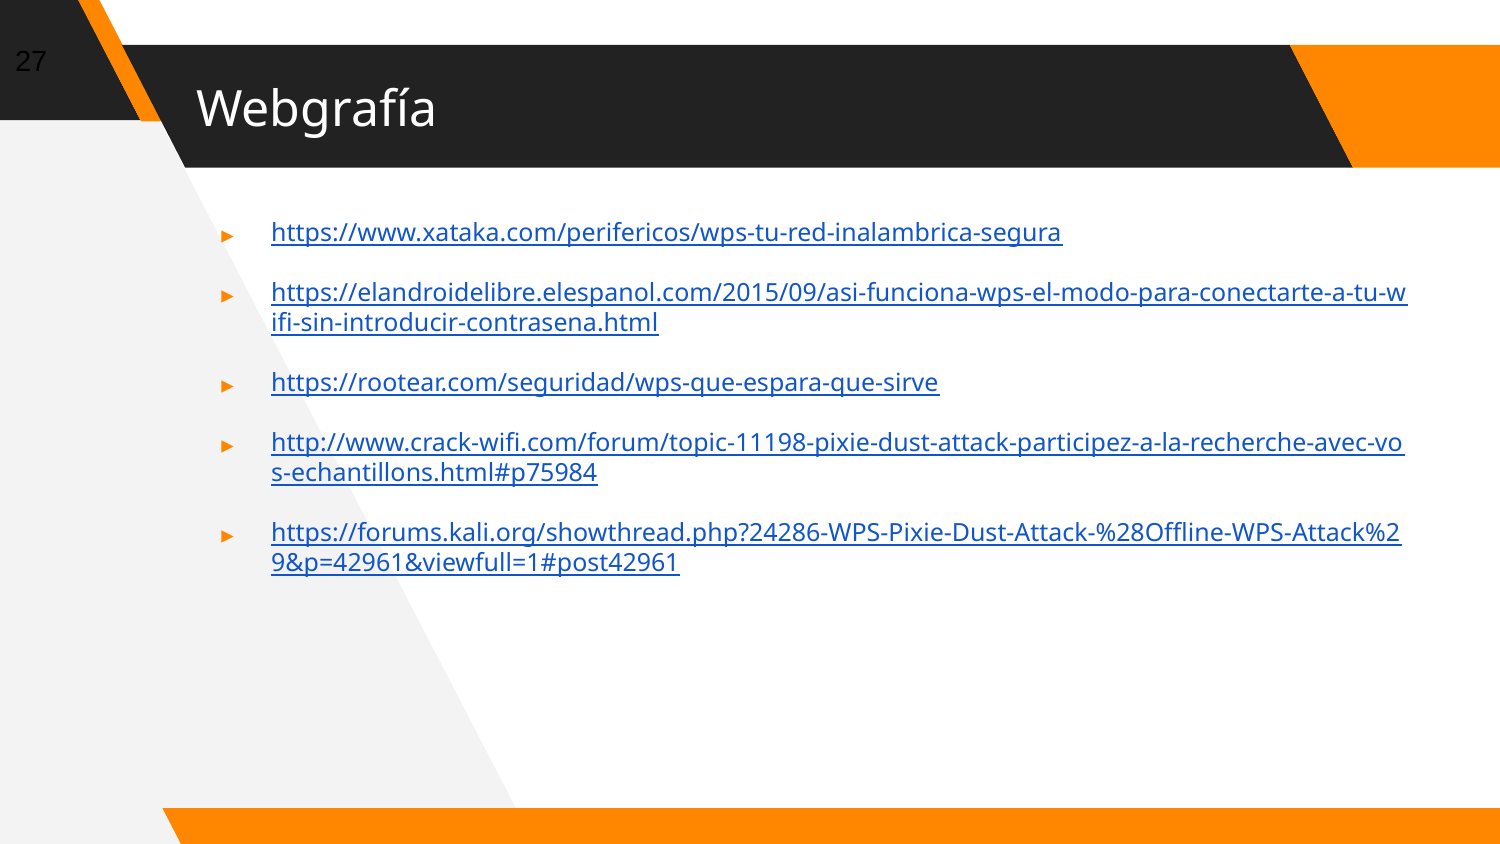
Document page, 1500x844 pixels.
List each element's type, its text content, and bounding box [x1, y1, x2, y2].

title Webgrafía [181, 45, 1285, 169]
slide_number ‹#› [0, 0, 98, 121]
list https://www.xataka.com/perifericos/wps-tu-red-inalambrica-segura https://elandroidelibre.elespanol.com/2015/09/asi-funciona-wps-el-modo-para-conectarte-a-tu-wifi-sin-introducir-contrasena.html https://rootear.com/seguridad/wps-que-espara-que-sirve http://www.crack-wifi.com/forum/topic-11198-pixie-dust-attack-participez-a-la-recherche-avec-vos-echantillons.html#p75984 https://forums.kali.org/showthread.php?24286-WPS-Pixie-Dust-Attack-%28Offline-WPS-Attack%29&p=42961&viewfull=1#post42961 [181, 196, 1425, 712]
